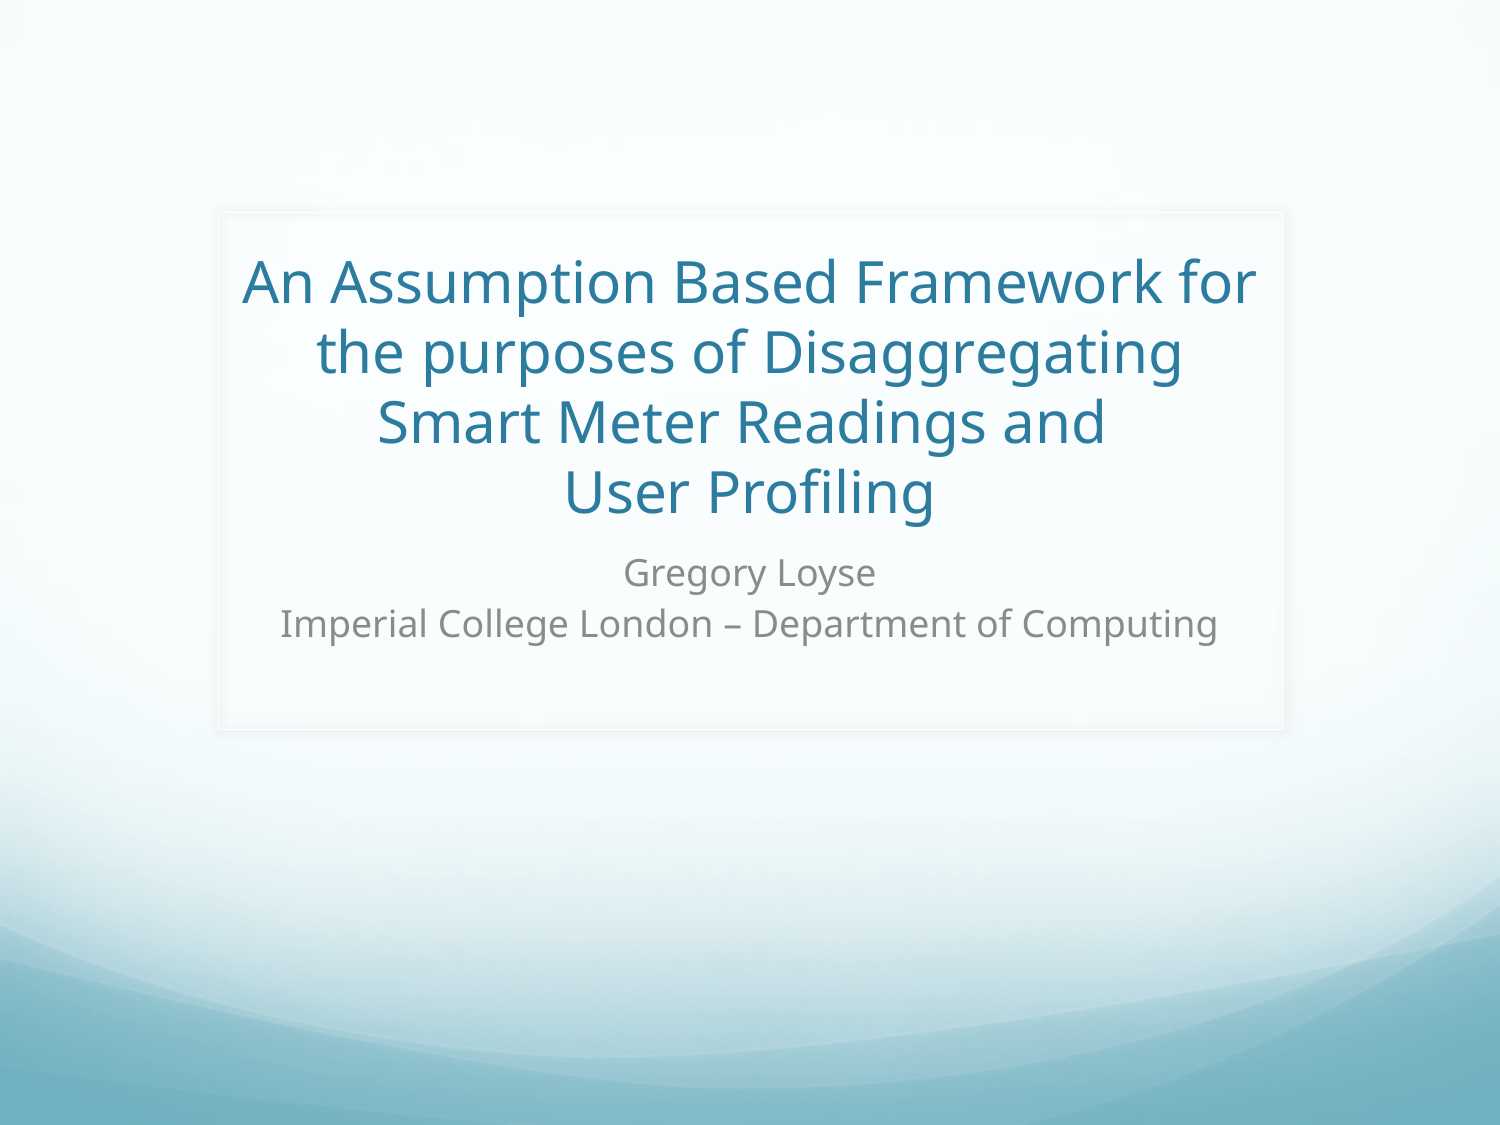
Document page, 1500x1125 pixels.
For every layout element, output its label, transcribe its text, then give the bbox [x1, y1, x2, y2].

title An Assumption Based Framework for the purposes of Disaggregating Smart Meter Readings and User Profiling [217, 249, 1283, 533]
subtitle Gregory Loyse Imperial College London – Department of Computing [217, 541, 1283, 692]
